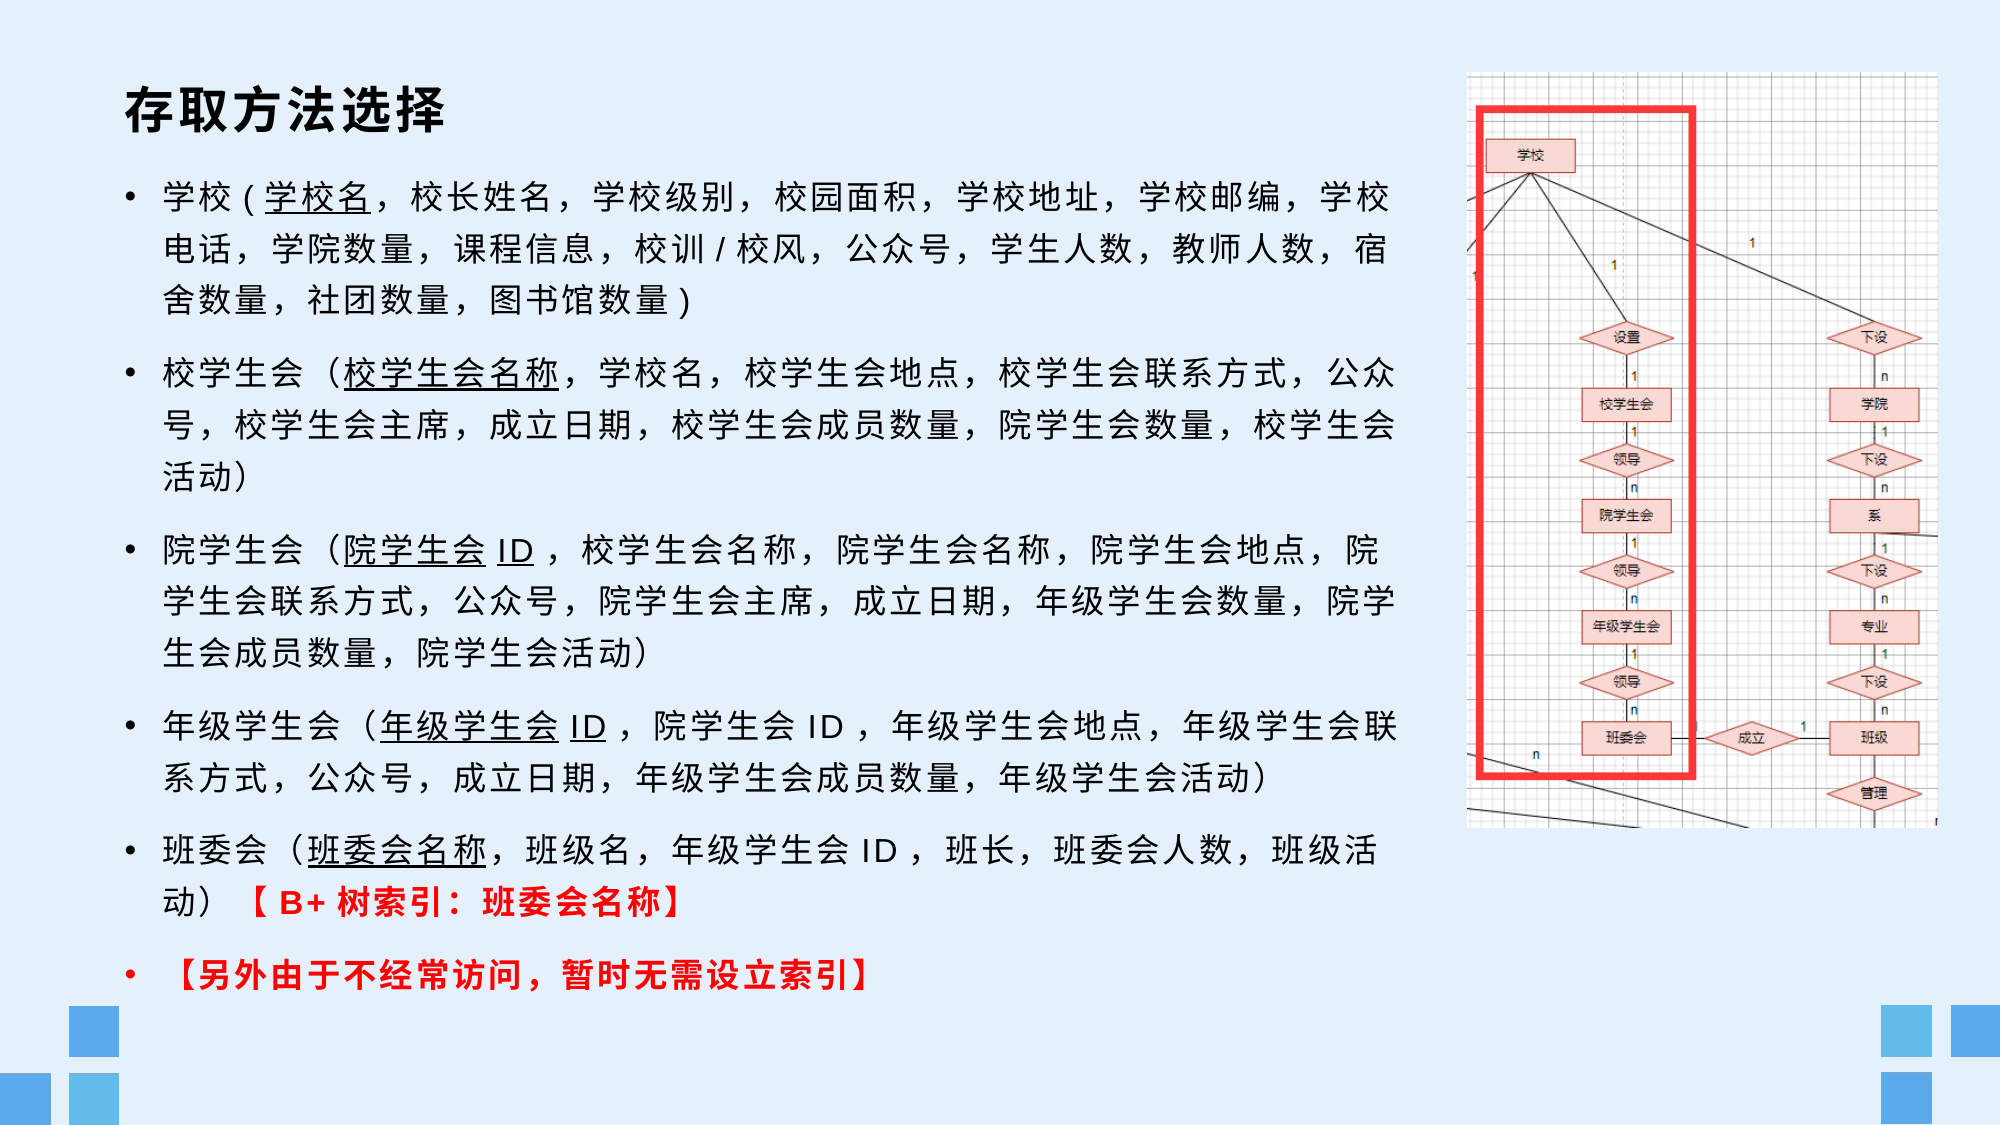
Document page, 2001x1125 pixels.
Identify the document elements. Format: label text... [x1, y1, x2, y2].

title 存取方法选择 [109, 72, 1467, 146]
list 学校(学校名，校长姓名，学校级别，校园面积，学校地址，学校邮编，学校电话，学院数量，课程信息，校训/校风，公众号，学生人数，教师人数，宿舍数量，社团数量，图书馆数量) 校学生会（校学生会名称，学校名，校学生会地点，校学生会联系方式，公众号，校学生会主席，成立日期，校学生会成员数量，院学生会数量，校学生会活动） 院学生会（院学生会ID，校学生会名称，院学生会名称，院学生会地点，院学生会联系方式，公众号，院学生会主席，成立日期，年级学生会数量，院学生会成员数量，院学生会活动） 年级学生会（年级学生会ID，院学生会ID，年级学生会地点，年级学生会联系方式，公众号，成立日期，年级学生会成员数量，年级学生会活动） 班委会（班委会名称，班级名，年级学生会ID，班长，班委会人数，班级活动）【B+树索引：班委会名称】 【另外由于不经常访问，暂时无需设立索引】 [109, 156, 1425, 1009]
picture [1881, 1005, 2000, 1124]
picture [0, 1006, 119, 1125]
picture [1467, 72, 1938, 828]
